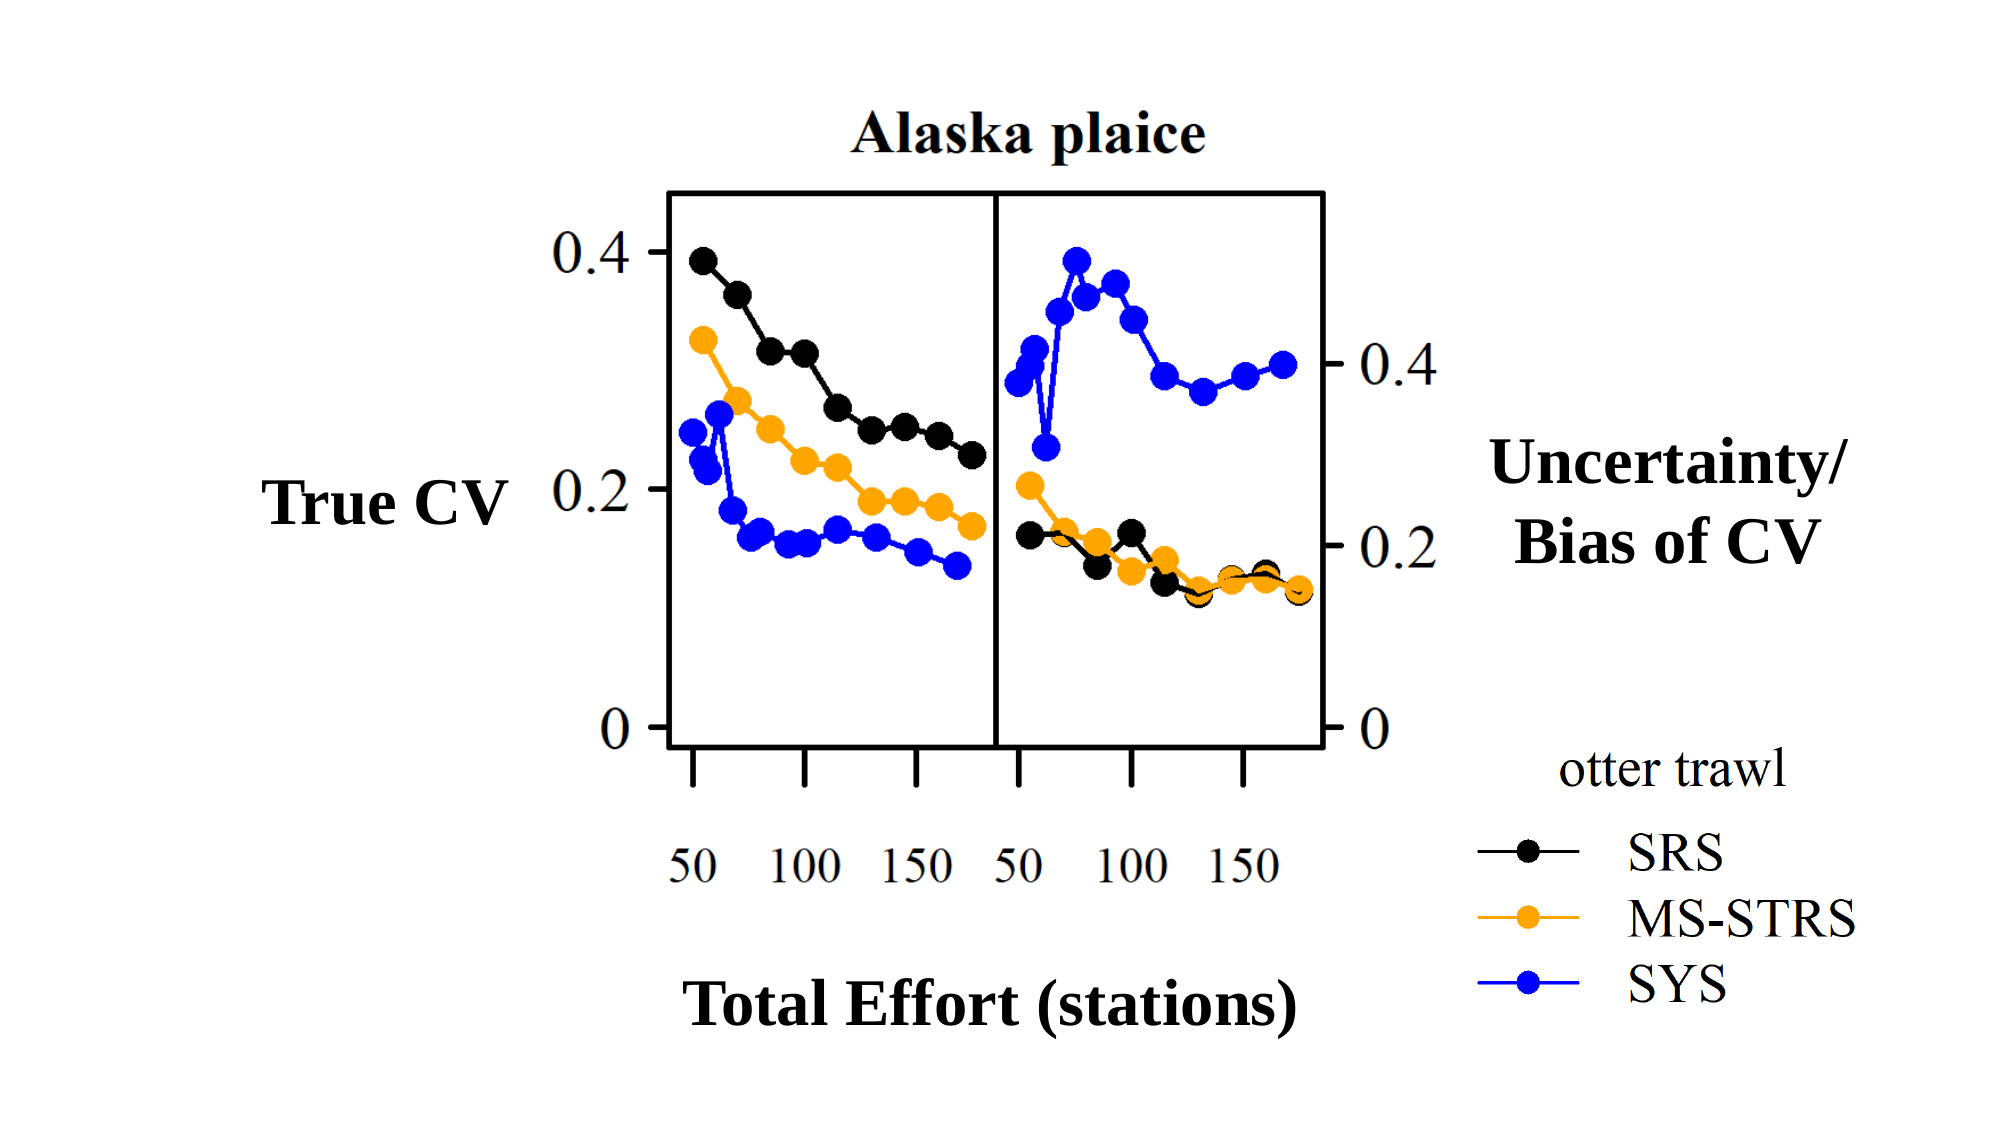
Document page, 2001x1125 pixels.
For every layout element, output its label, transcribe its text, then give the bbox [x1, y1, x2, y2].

text_box Total Effort (stations) [667, 952, 1360, 1046]
text_box Uncertainty/Bias of CV [1471, 409, 1867, 585]
text_box True CV [246, 450, 295, 545]
picture [295, 45, 1934, 1048]
